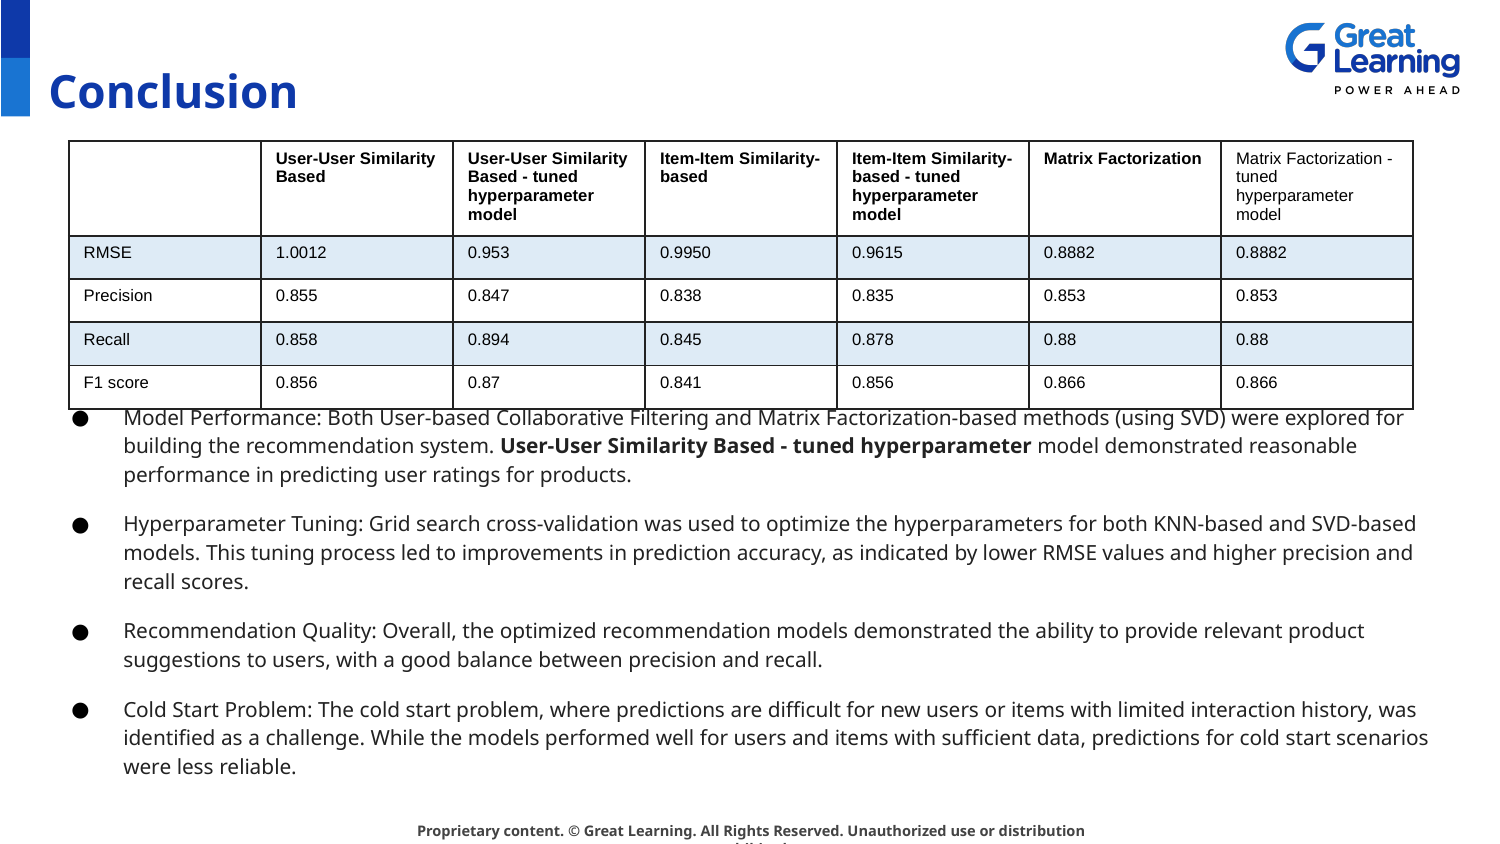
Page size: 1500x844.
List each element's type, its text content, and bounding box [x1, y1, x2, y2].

table_cell 0.88 [1030, 323, 1220, 365]
title Conclusion [33, 47, 1431, 142]
table_cell 0.866 [1030, 366, 1220, 408]
table_cell 0.856 [838, 366, 1028, 408]
table_cell 0.853 [1222, 280, 1412, 321]
table_cell 0.878 [838, 323, 1028, 365]
table_cell 0.853 [1030, 280, 1220, 321]
table_header User-User Similarity Based - tuned hyperparameter model [454, 142, 644, 235]
list Model Performance: Both User-based Collaborative Filtering and Matrix Factorization-based methods (using SVD) were explored for building the recommendation system. User-User Similarity Based - tuned hyperparameter model demonstrated reasonable performance in predicting user ratings for products. Hyperparameter Tuning: Grid search cross-validation was used to optimize the hyperparameters for both KNN-based and SVD-based models. This tuning process led to improvements in prediction accuracy, as indicated by lower RMSE values and higher precision and recall scores. Recommendation Quality: Overall, the optimized recommendation models demonstrated the ability to provide relevant product suggestions to users, with a good balance between precision and recall. Cold Start Problem: The cold start problem, where predictions are difficult for new users or items with limited interaction history, was identified as a challenge. While the models performed well for users and items with sufficient data, predictions for cold start scenarios were less reliable. [33, 141, 1449, 750]
table_header User-User Similarity Based [262, 142, 452, 235]
table_cell 0.9950 [646, 237, 836, 278]
table_cell RMSE [70, 237, 260, 278]
table_cell 0.9615 [838, 237, 1028, 278]
table_cell 0.88 [1222, 323, 1412, 365]
table_cell 0.838 [646, 280, 836, 321]
table_cell 0.856 [262, 366, 452, 408]
table_cell 0.8882 [1222, 237, 1412, 278]
table_cell 0.953 [454, 237, 644, 278]
table_cell 0.87 [454, 366, 644, 408]
table_header Item-Item Similarity-based [646, 142, 836, 235]
table_cell 0.8882 [1030, 237, 1220, 278]
table_cell 0.855 [262, 280, 452, 321]
table_cell 0.845 [646, 323, 836, 365]
table_cell F1 score [70, 366, 260, 408]
table_cell 1.0012 [262, 237, 452, 278]
table_cell 0.866 [1222, 366, 1412, 408]
table_cell Precision [70, 280, 260, 321]
table_header Item-Item Similarity-based - tuned hyperparameter model [838, 142, 1028, 235]
table_header [70, 142, 260, 235]
picture [1258, 11, 1487, 106]
table_cell 0.894 [454, 323, 644, 365]
table_header Matrix Factorization - tuned hyperparameter model [1222, 142, 1412, 235]
table_cell 0.841 [646, 366, 836, 408]
table_cell 0.858 [262, 323, 452, 365]
table_header Matrix Factorization [1030, 142, 1220, 235]
table_cell 0.847 [454, 280, 644, 321]
table_cell Recall [70, 323, 260, 365]
table_cell 0.835 [838, 280, 1028, 321]
